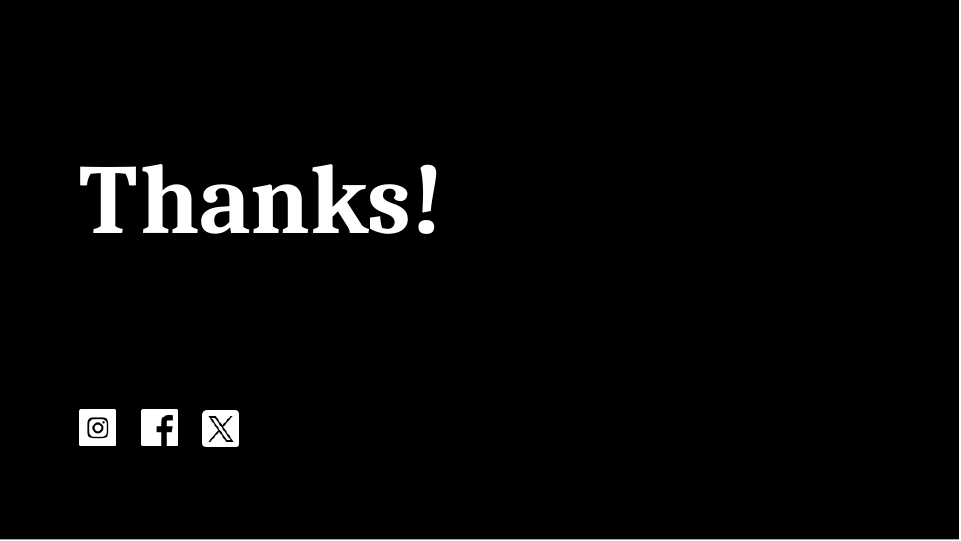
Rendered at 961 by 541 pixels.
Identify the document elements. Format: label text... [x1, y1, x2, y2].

text_box [0, 0, 959, 540]
title Thanks! [77, 132, 455, 254]
picture [141, 409, 178, 447]
picture [79, 409, 116, 447]
picture [202, 409, 239, 447]
